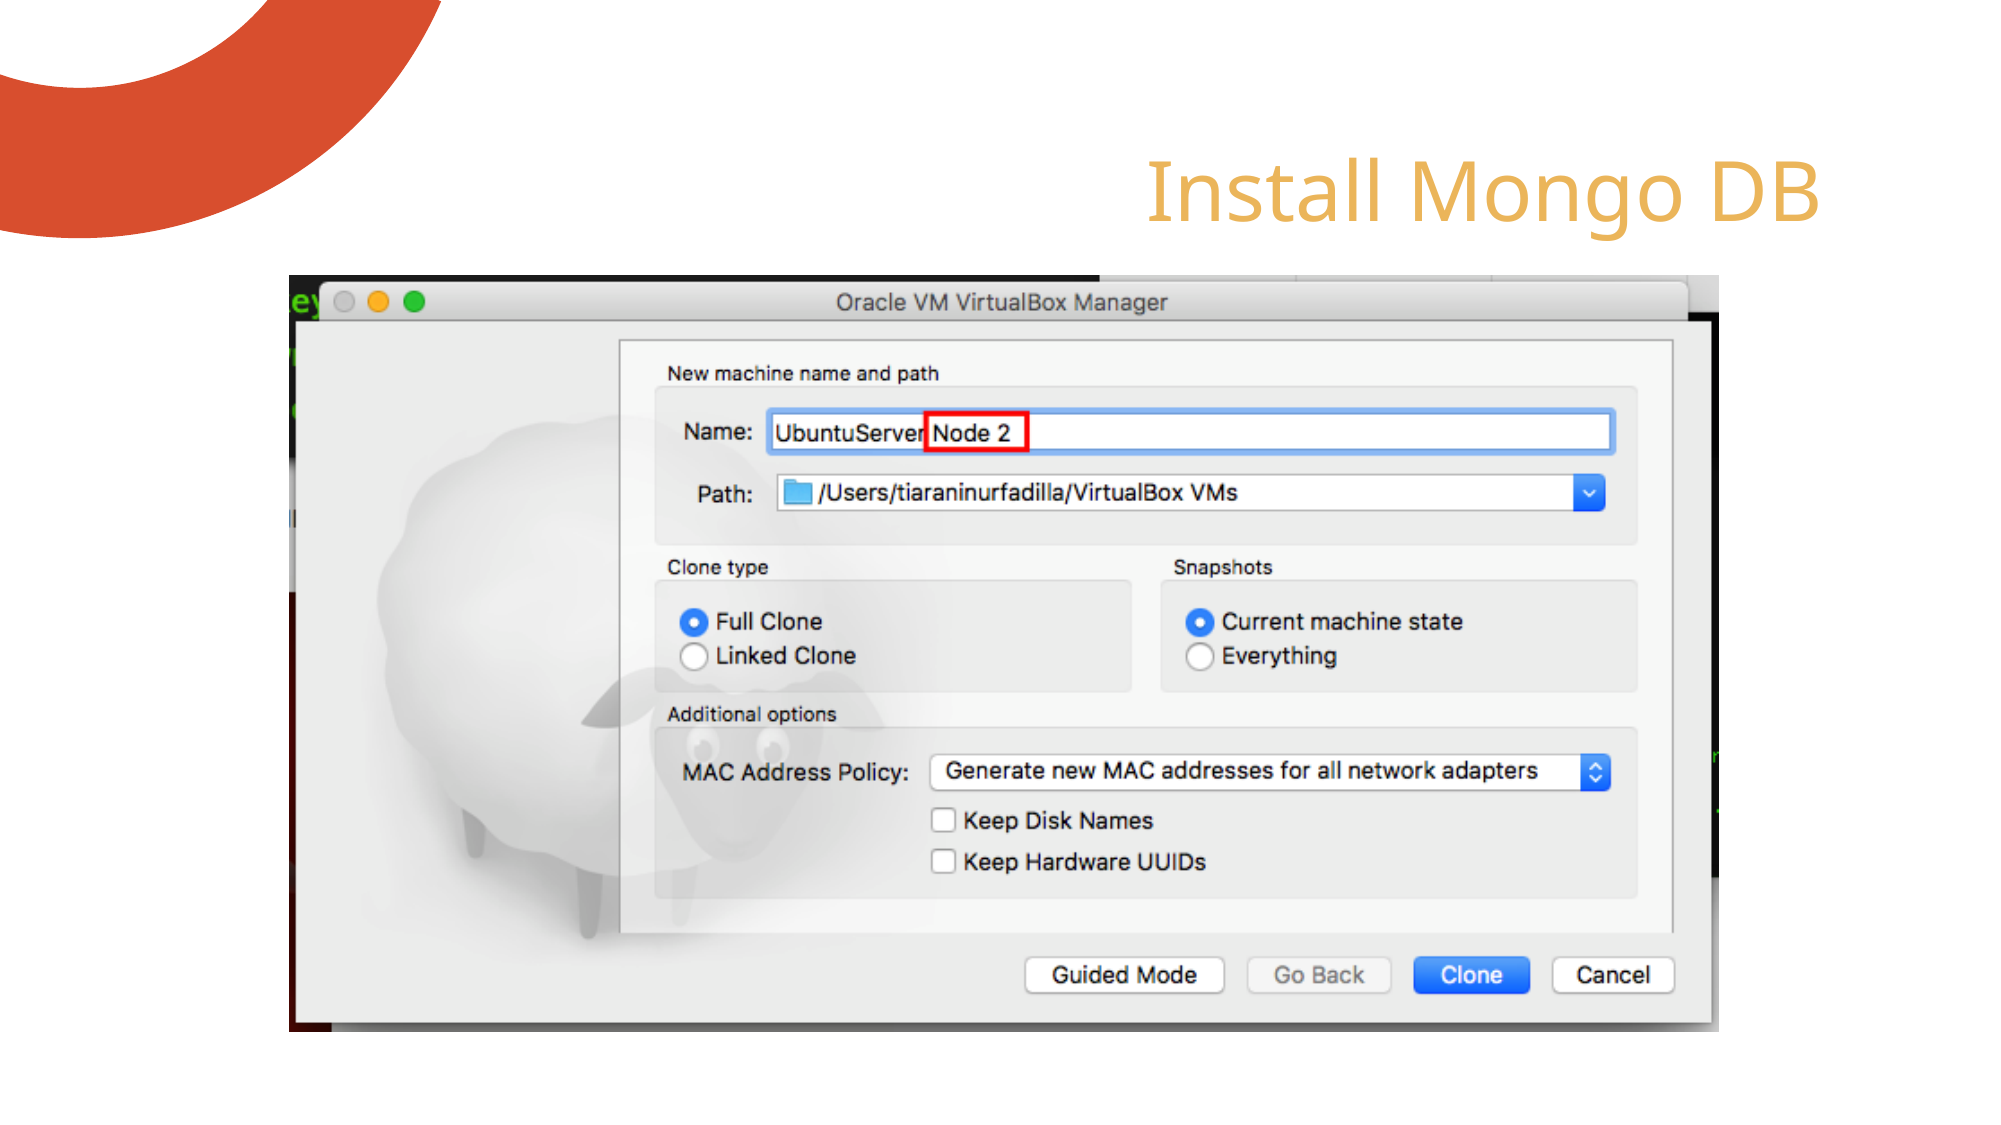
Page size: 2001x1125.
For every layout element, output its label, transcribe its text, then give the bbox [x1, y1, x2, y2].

picture [289, 274, 1720, 1033]
title Install Mongo DB [800, 118, 1843, 244]
